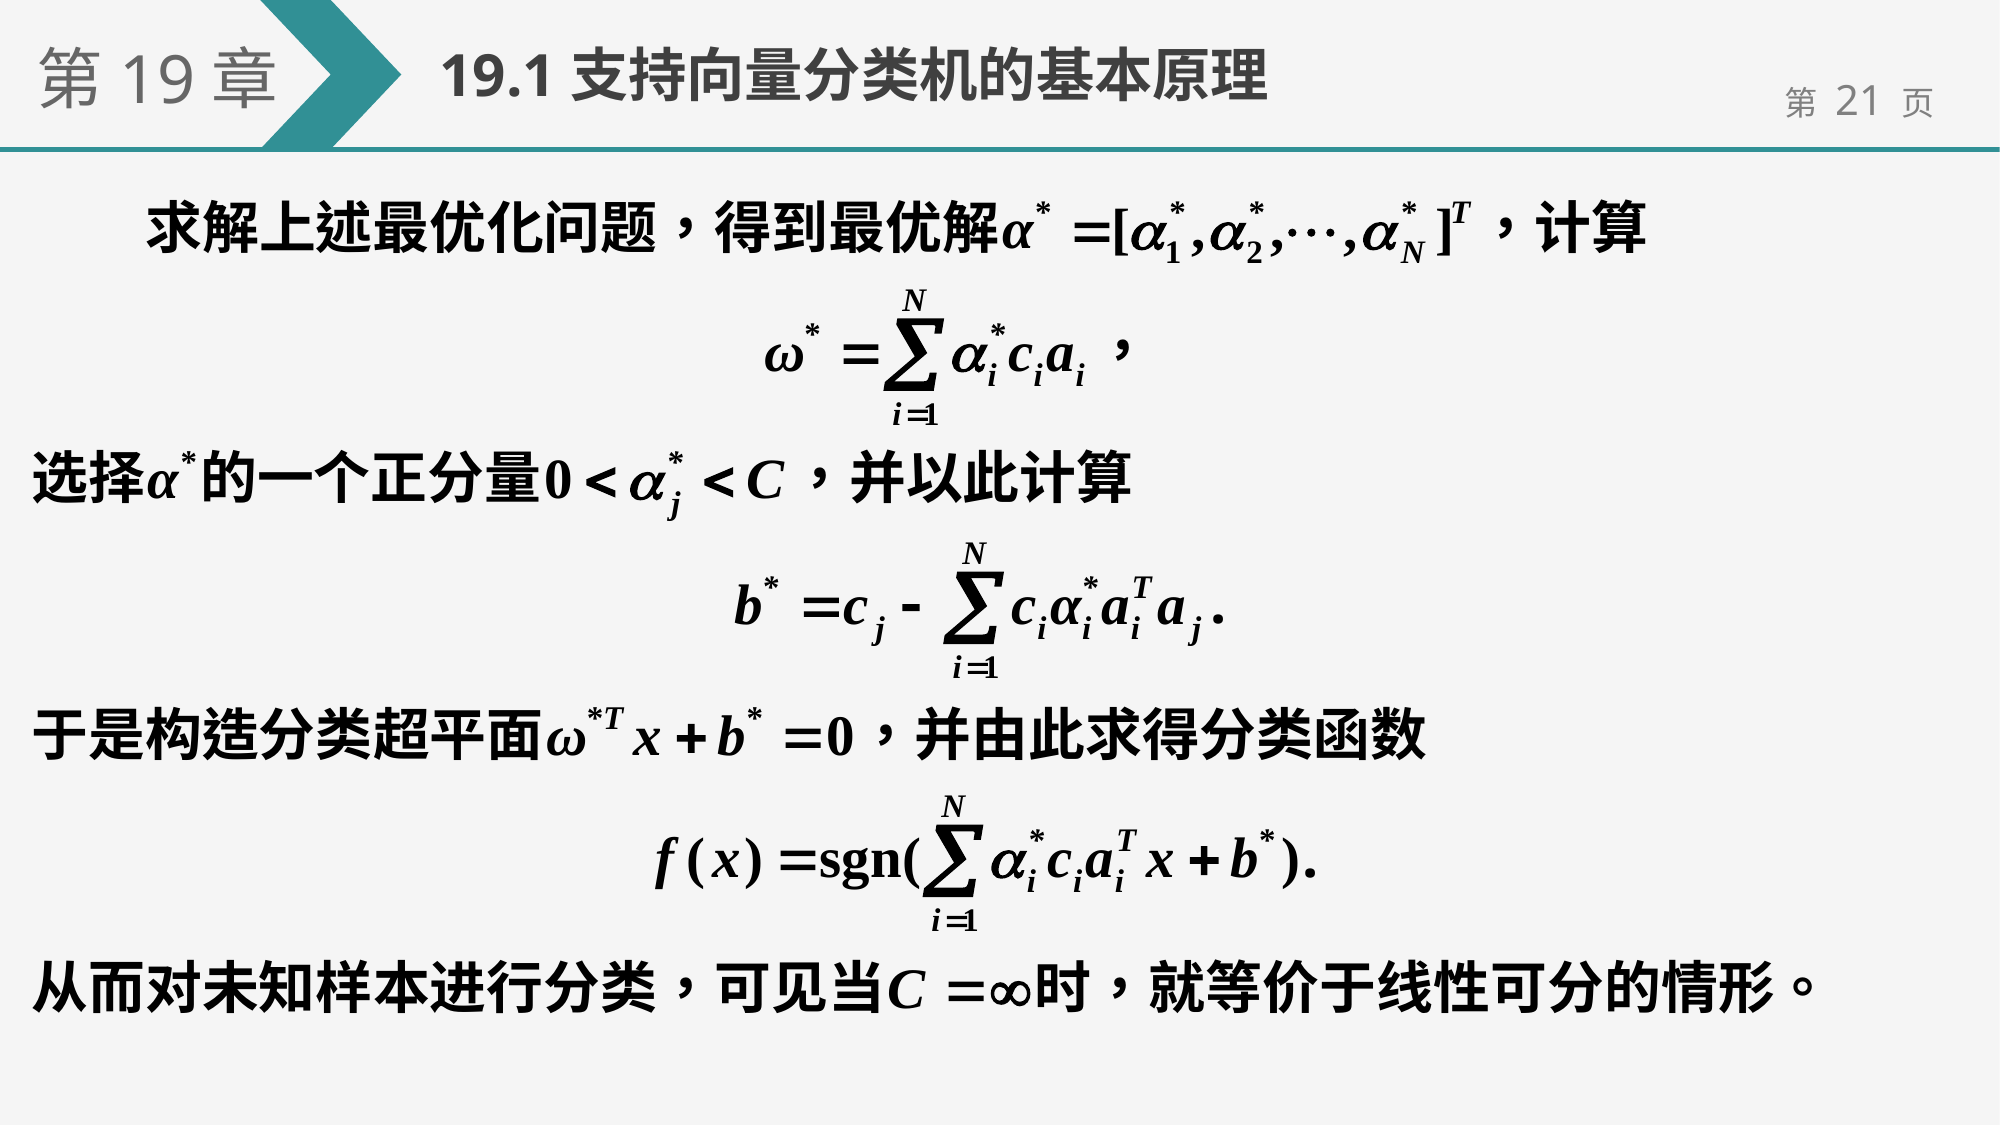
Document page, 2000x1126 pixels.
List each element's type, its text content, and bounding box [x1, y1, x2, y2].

text_box 第19章 [21, 29, 294, 125]
text_box 19.1支持向量分类机的基本原理 [424, 31, 1366, 116]
text_box [258, 0, 403, 148]
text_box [30, 181, 1879, 1035]
